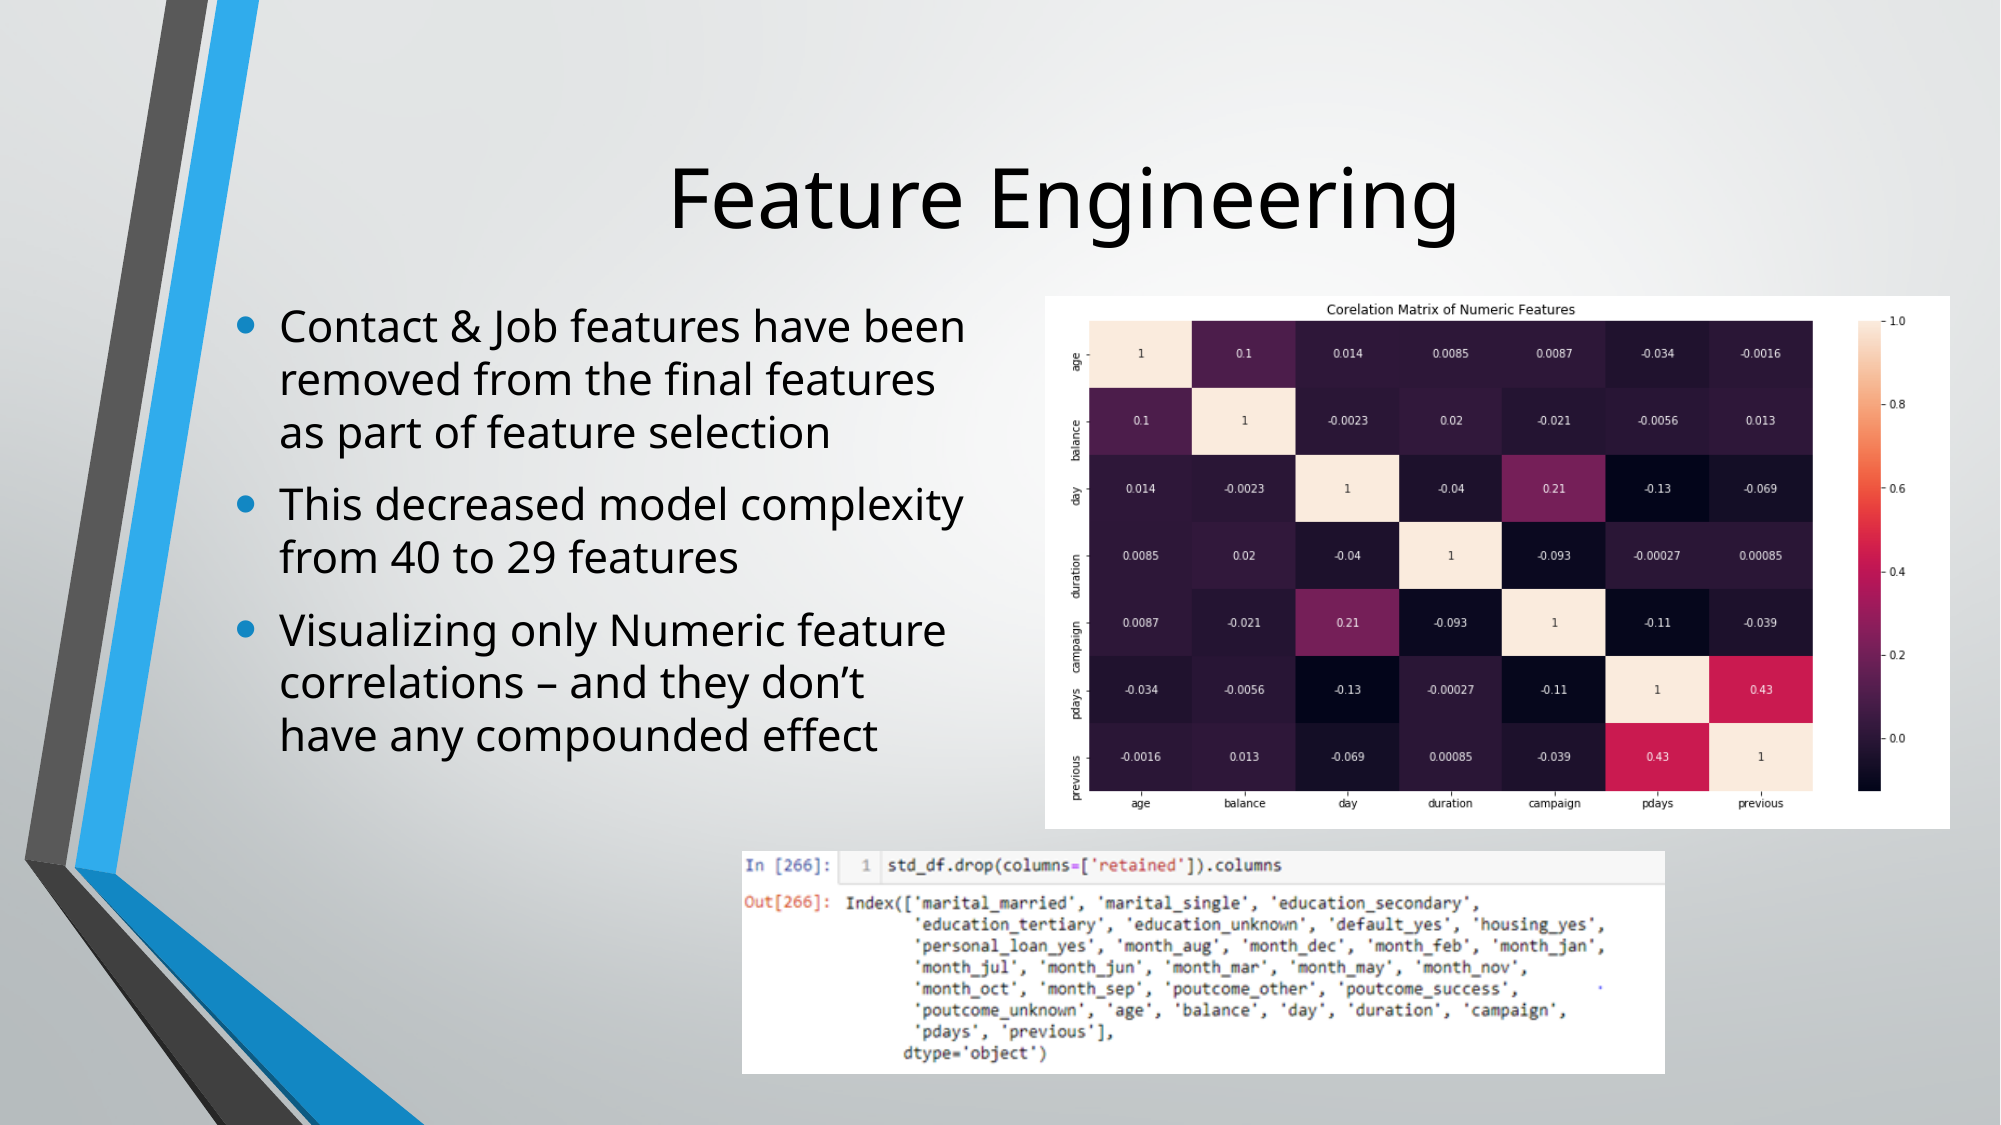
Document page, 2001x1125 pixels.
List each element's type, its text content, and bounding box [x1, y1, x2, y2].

title Feature Engineering [243, 51, 1887, 340]
picture [741, 850, 1665, 1074]
picture [1045, 296, 1950, 829]
list Contact & Job features have been removed from the final features as part of feature selection This decreased model complexity from 40 to 29 features Visualizing only Numeric feature correlations – and they don’t have any compounded effect [219, 273, 984, 786]
